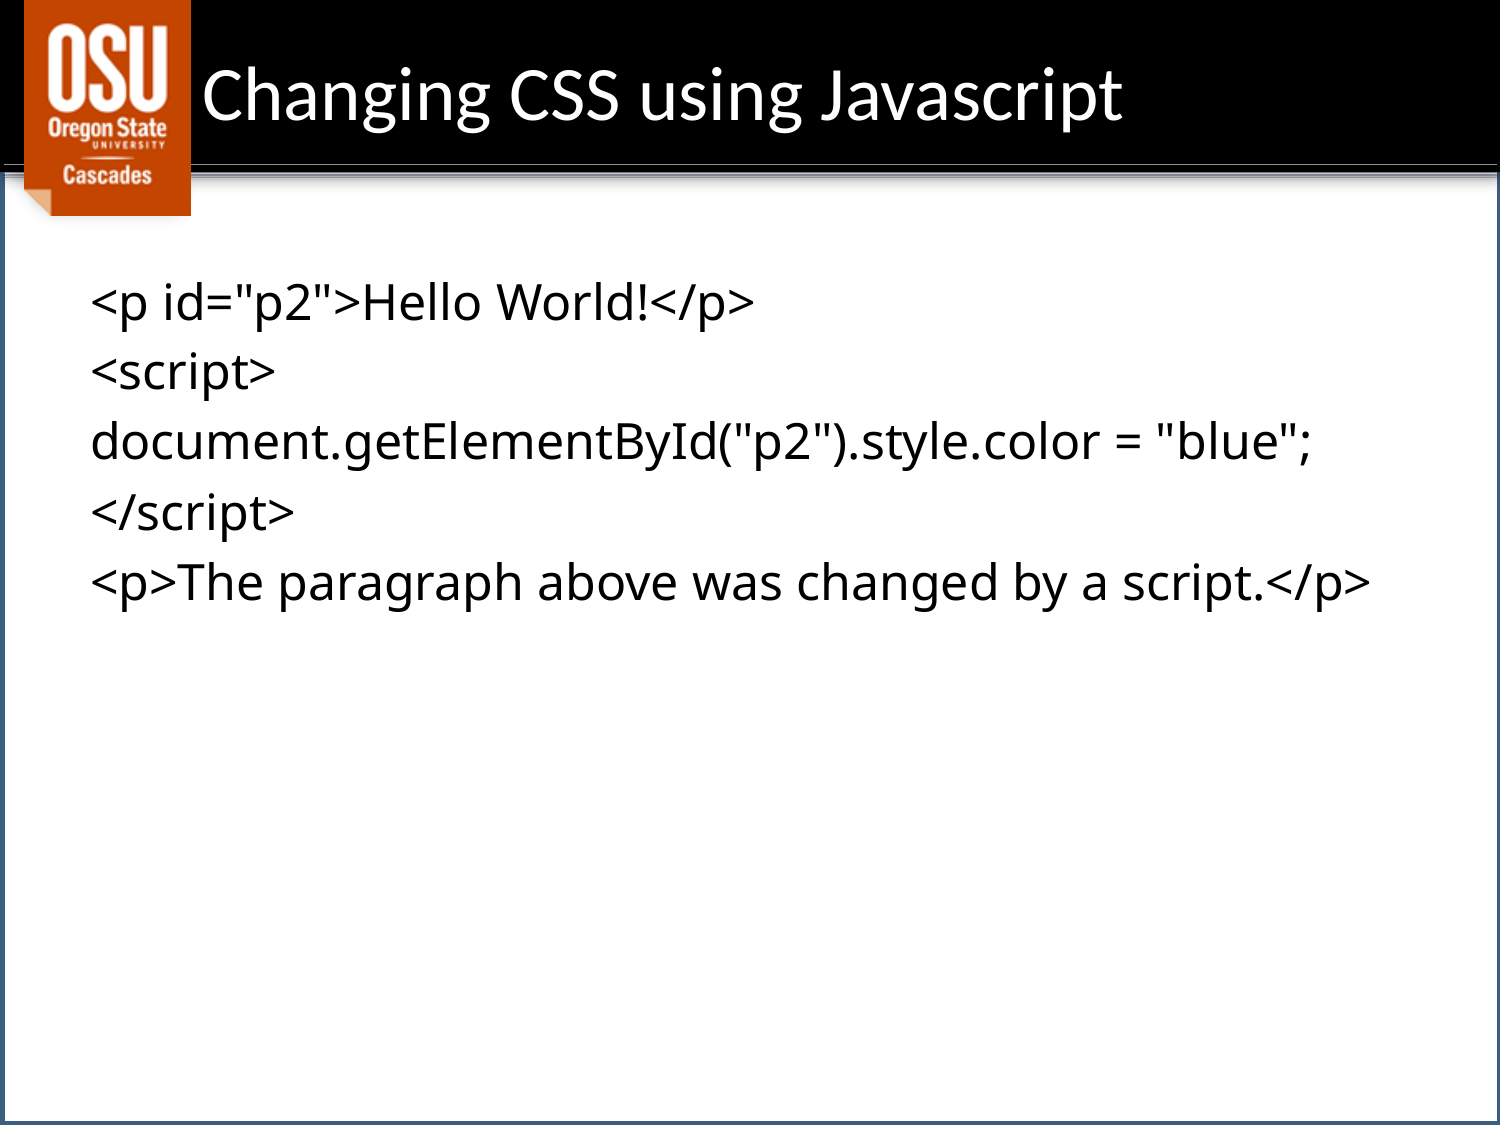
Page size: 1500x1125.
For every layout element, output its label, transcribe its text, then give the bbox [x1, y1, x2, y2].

title Changing CSS using Javascript [187, 0, 1425, 184]
list <p id="p2">Hello World!</p> <script> document.getElementById("p2").style.color = "blue"; </script> <p>The paragraph above was changed by a script.</p> [75, 262, 1425, 1005]
picture [0, 0, 1500, 1125]
